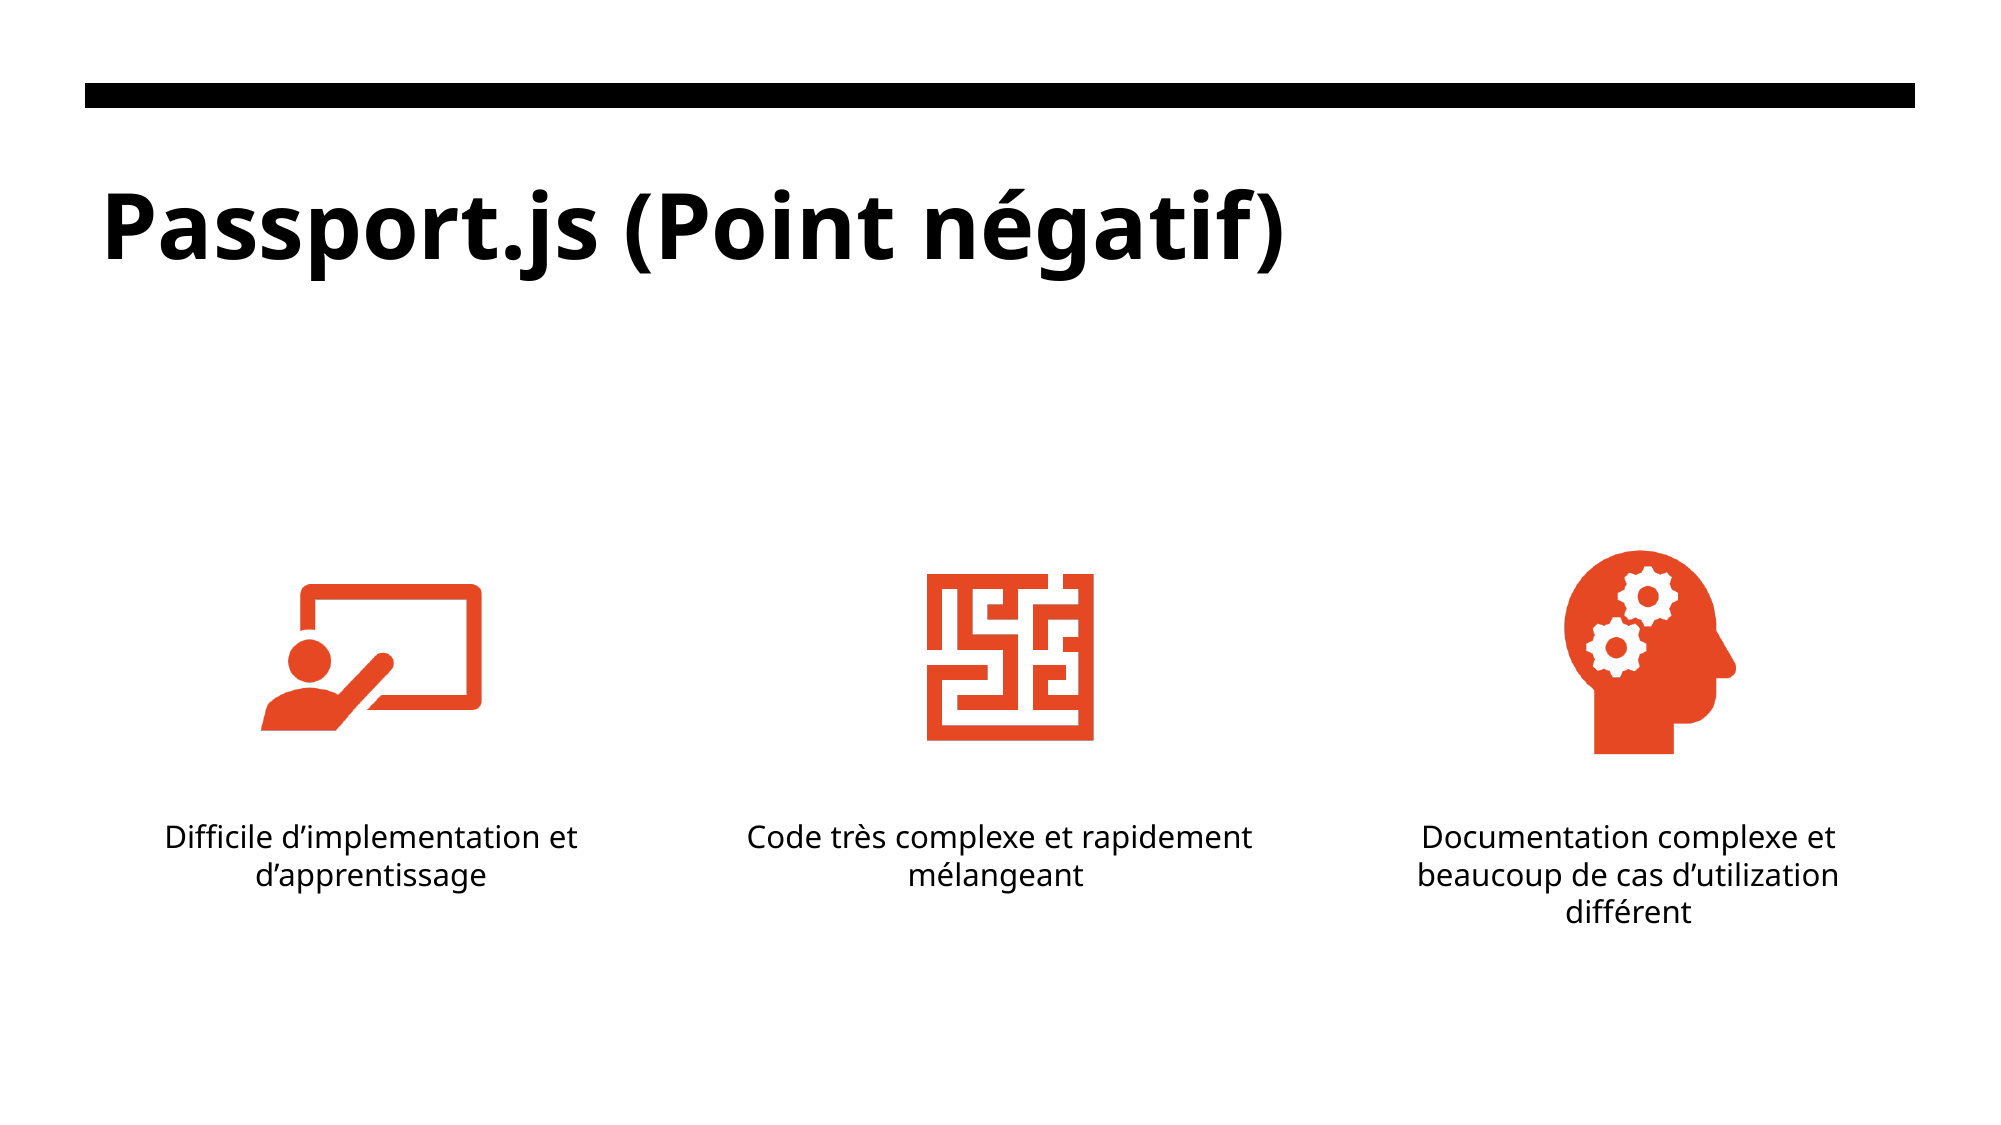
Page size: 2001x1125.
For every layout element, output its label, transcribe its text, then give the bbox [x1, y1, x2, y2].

picture [1528, 536, 1771, 779]
picture [249, 536, 492, 779]
picture [889, 536, 1132, 779]
title Passport.js (Point négatif) [85, 160, 1916, 401]
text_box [103, 816, 1897, 937]
